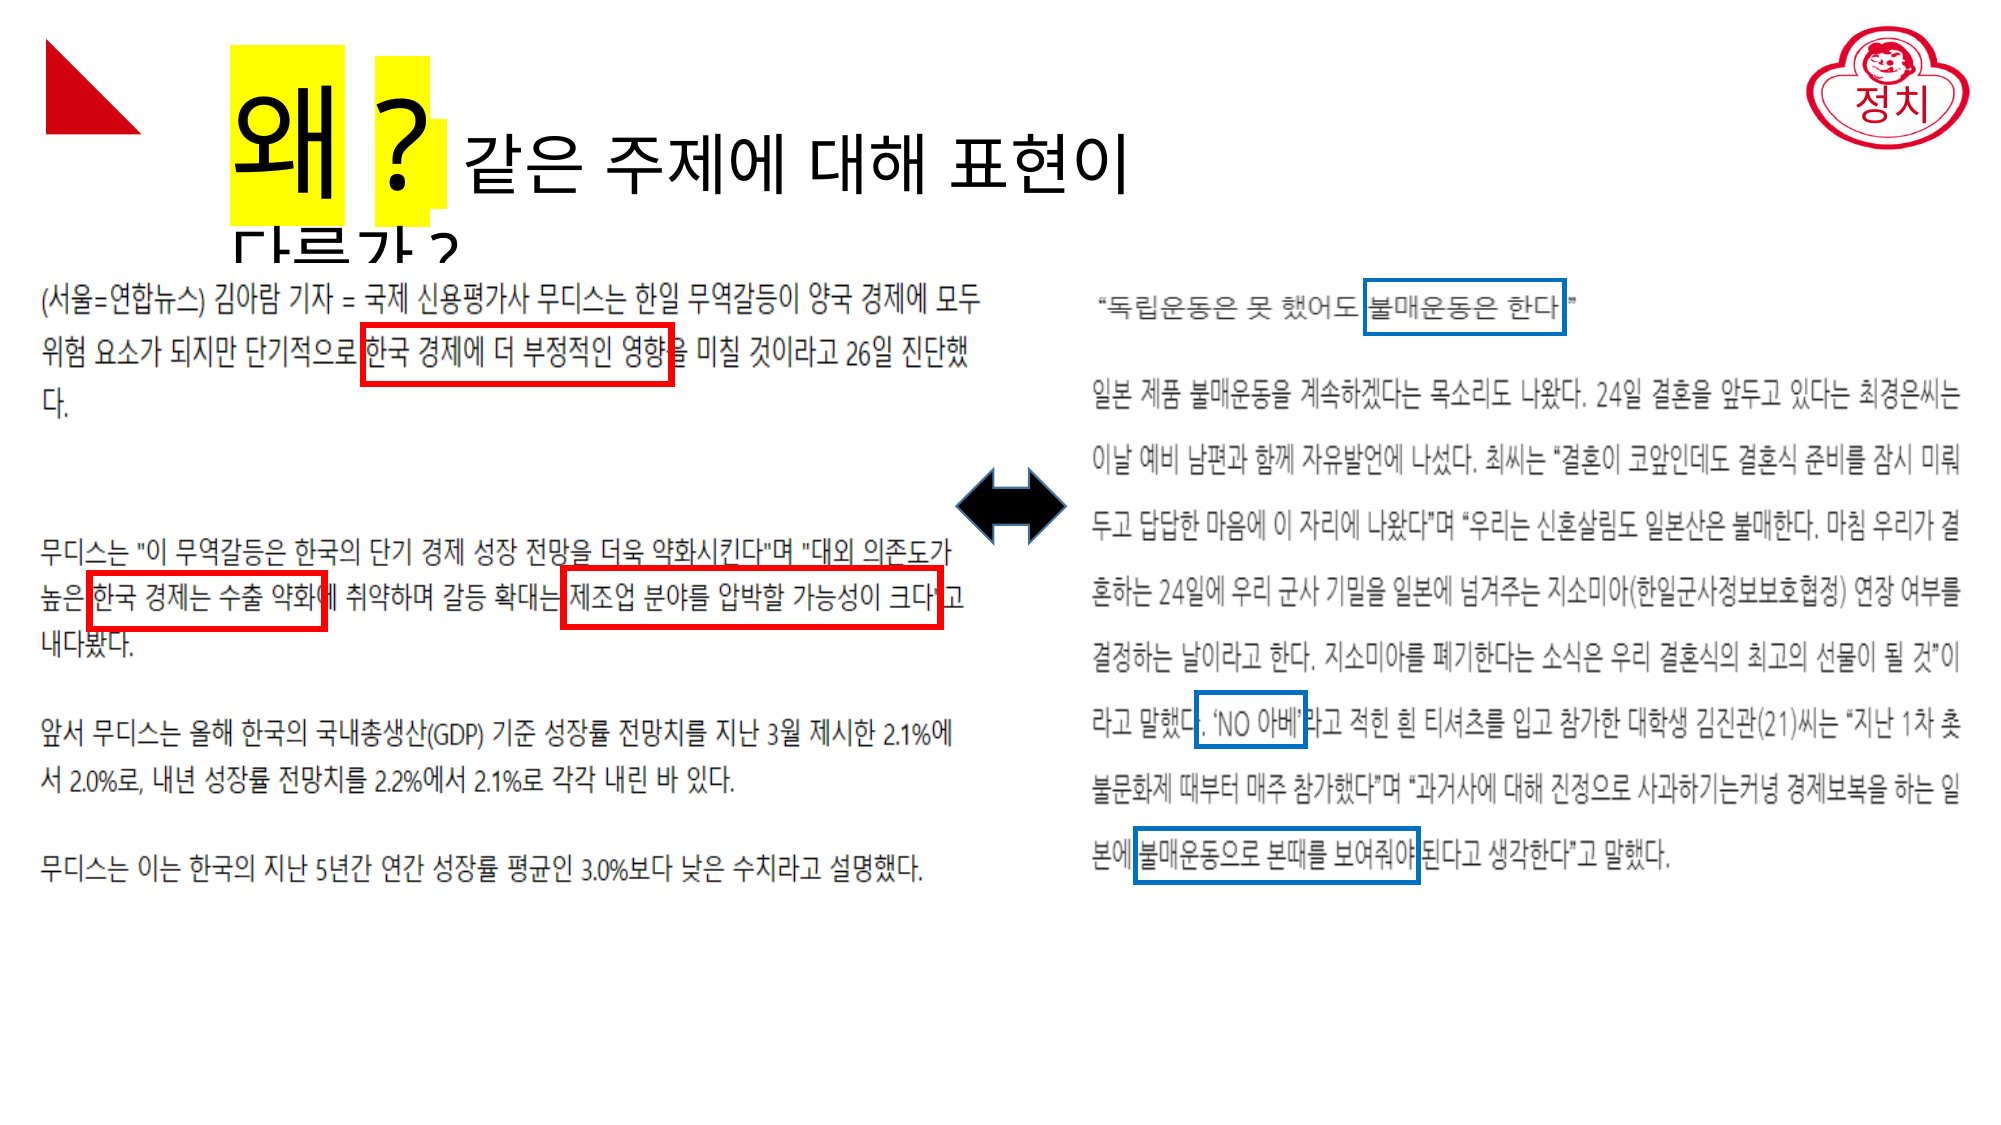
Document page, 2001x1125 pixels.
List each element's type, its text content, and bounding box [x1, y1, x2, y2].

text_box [26, 263, 1974, 921]
text_box 왜? 같은 주제에 대해 표현이 다른가? [215, 57, 1305, 263]
text_box [46, 38, 142, 135]
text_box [1770, 0, 2000, 180]
